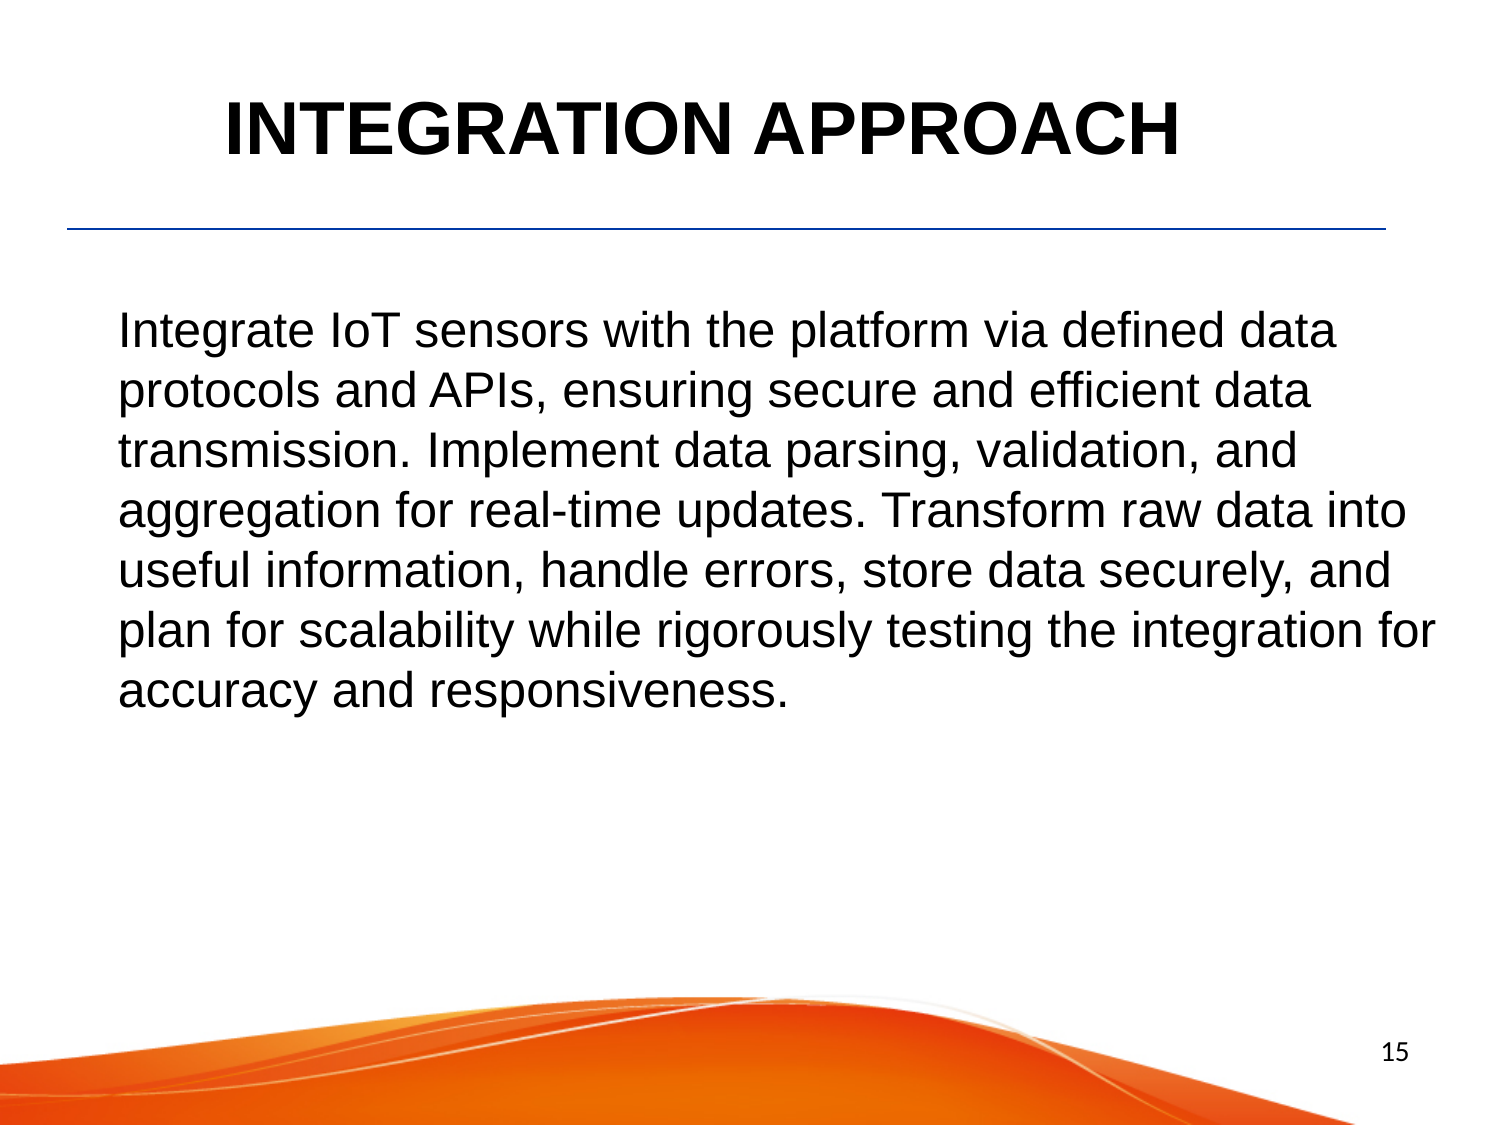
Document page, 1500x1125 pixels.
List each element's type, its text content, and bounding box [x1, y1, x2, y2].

picture [0, 0, 1500, 1125]
list Integrate IoT sensors with the platform via defined data protocols and APIs, ensuring secure and efficient data transmission. Implement data parsing, validation, and aggregation for real-time updates. Transform raw data into useful information, handle errors, store data securely, and plan for scalability while rigorously testing the integration for accuracy and responsiveness. [102, 289, 1454, 1103]
slide_number 15 [1074, 1024, 1425, 1103]
title INTEGRATION APPROACH [209, 22, 1500, 228]
